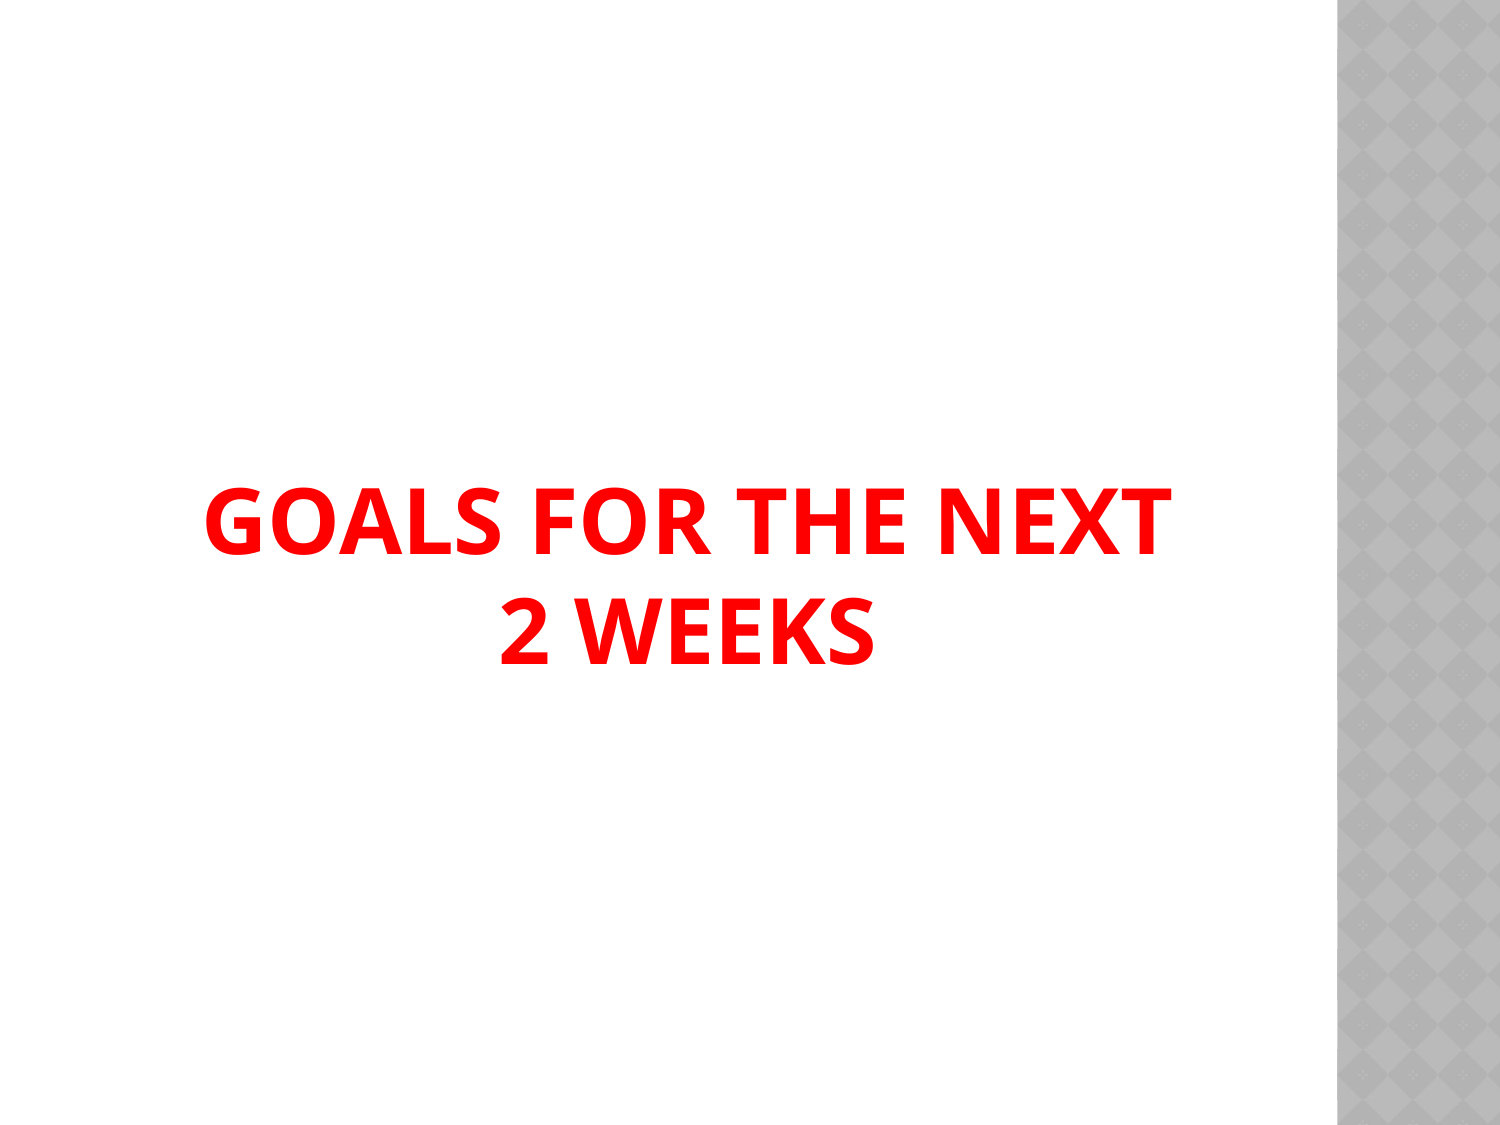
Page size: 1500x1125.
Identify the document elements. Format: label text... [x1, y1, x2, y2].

title goals for the next 2 weeks [174, 462, 1202, 687]
